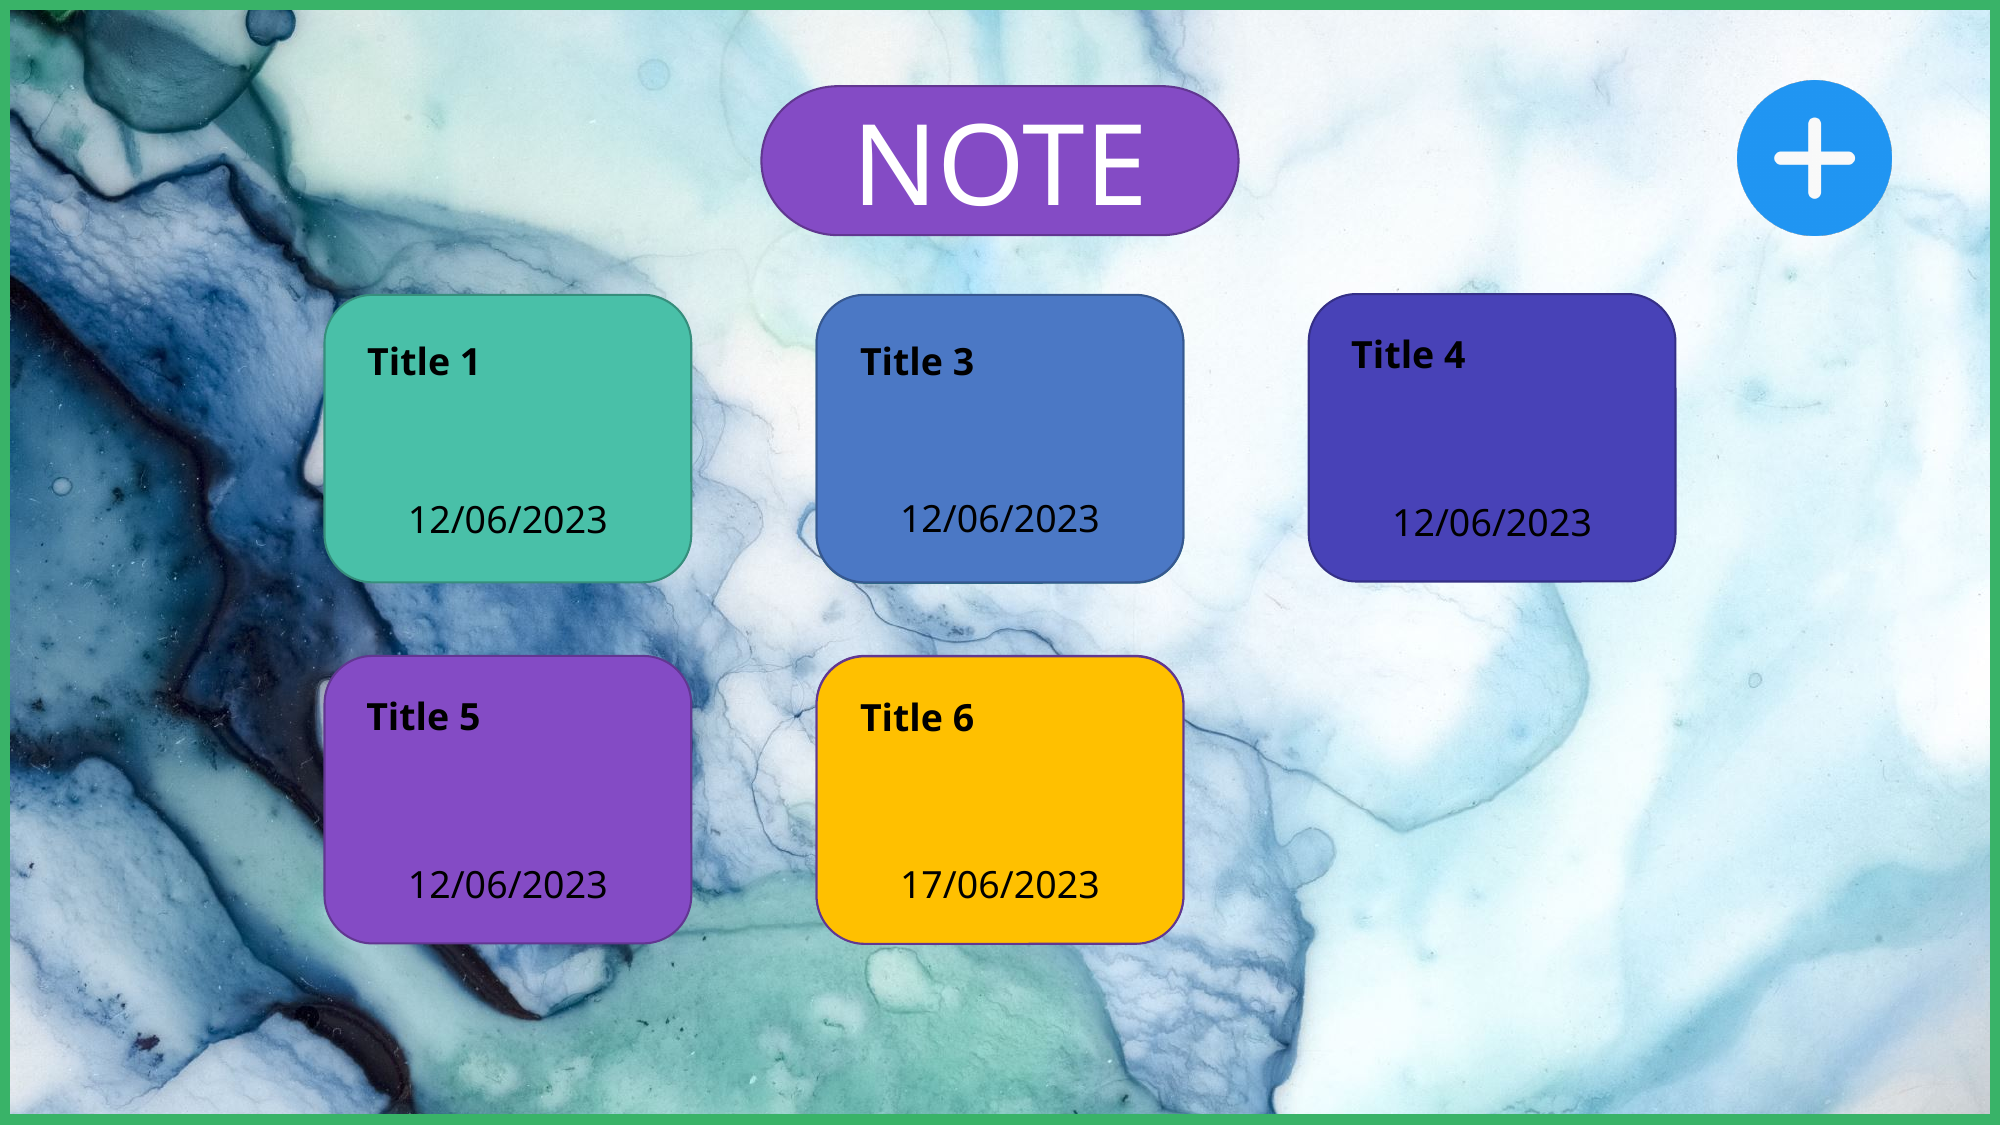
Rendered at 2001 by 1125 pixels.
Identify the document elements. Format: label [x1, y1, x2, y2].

picture [0, 0, 2000, 1125]
text_box [816, 656, 1184, 944]
text_box [1308, 294, 1676, 582]
text_box [324, 655, 692, 944]
text_box [816, 294, 1184, 583]
text_box [324, 294, 692, 583]
